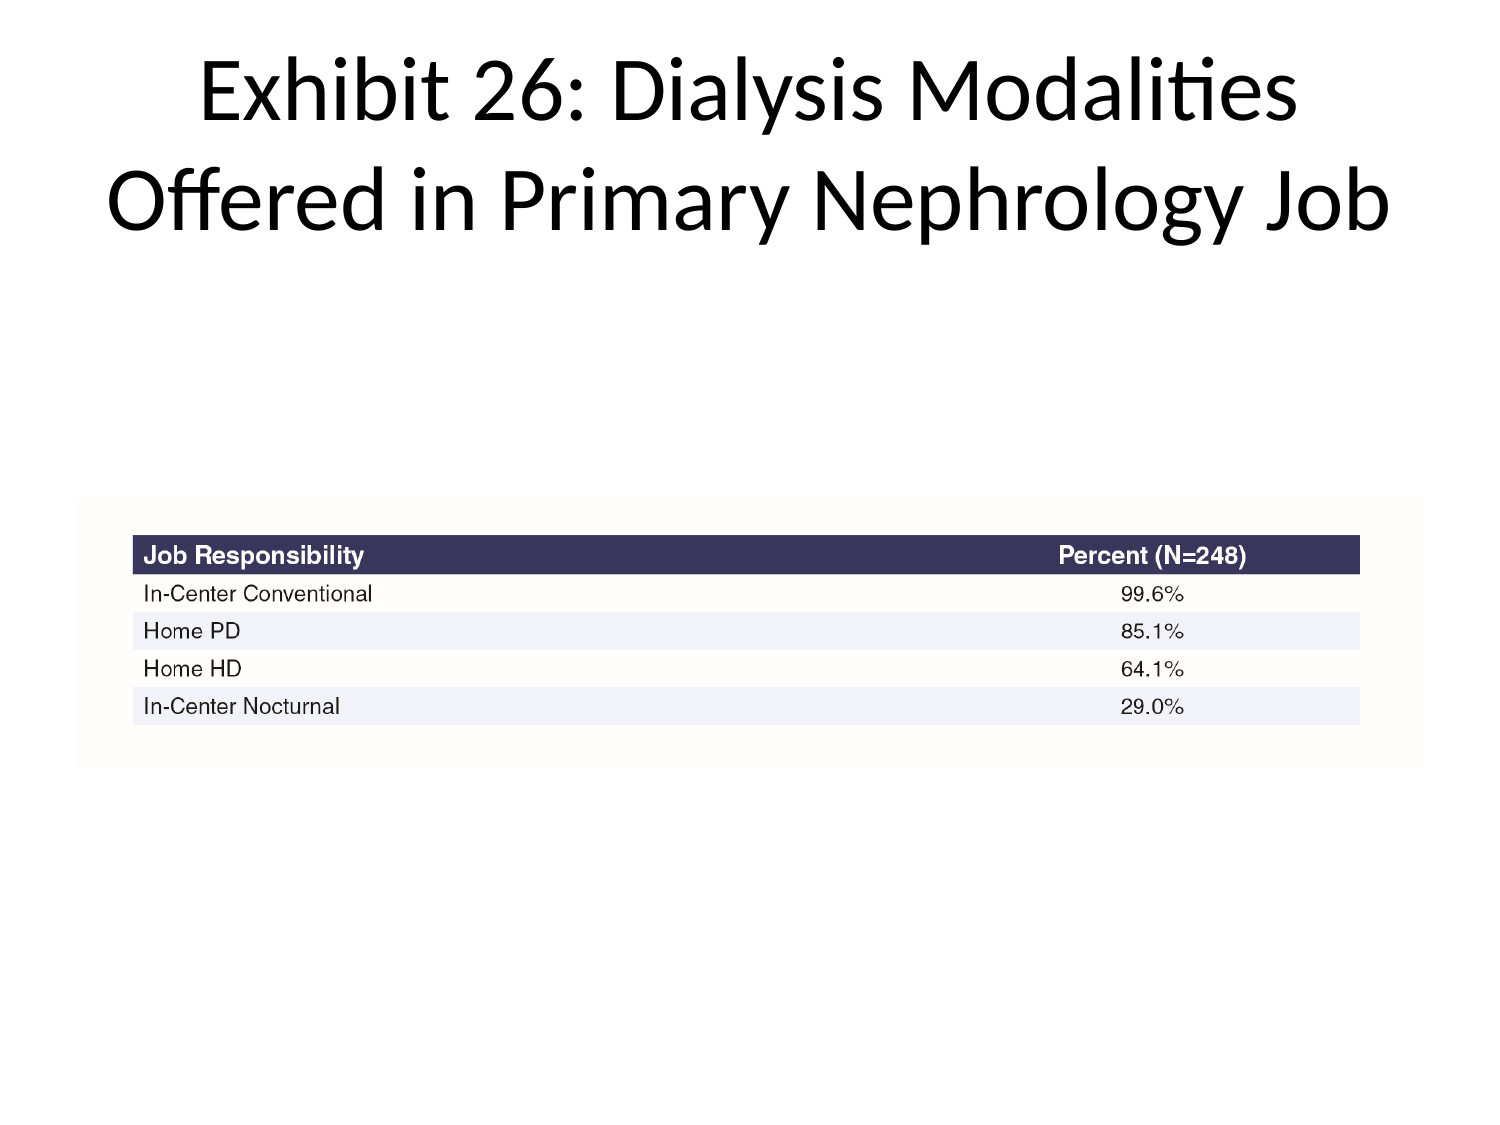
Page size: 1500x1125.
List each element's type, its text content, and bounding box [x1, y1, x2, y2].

title Exhibit 26: Dialysis Modalities Offered in Primary Nephrology Job [75, 45, 1425, 233]
picture [74, 497, 1426, 769]
